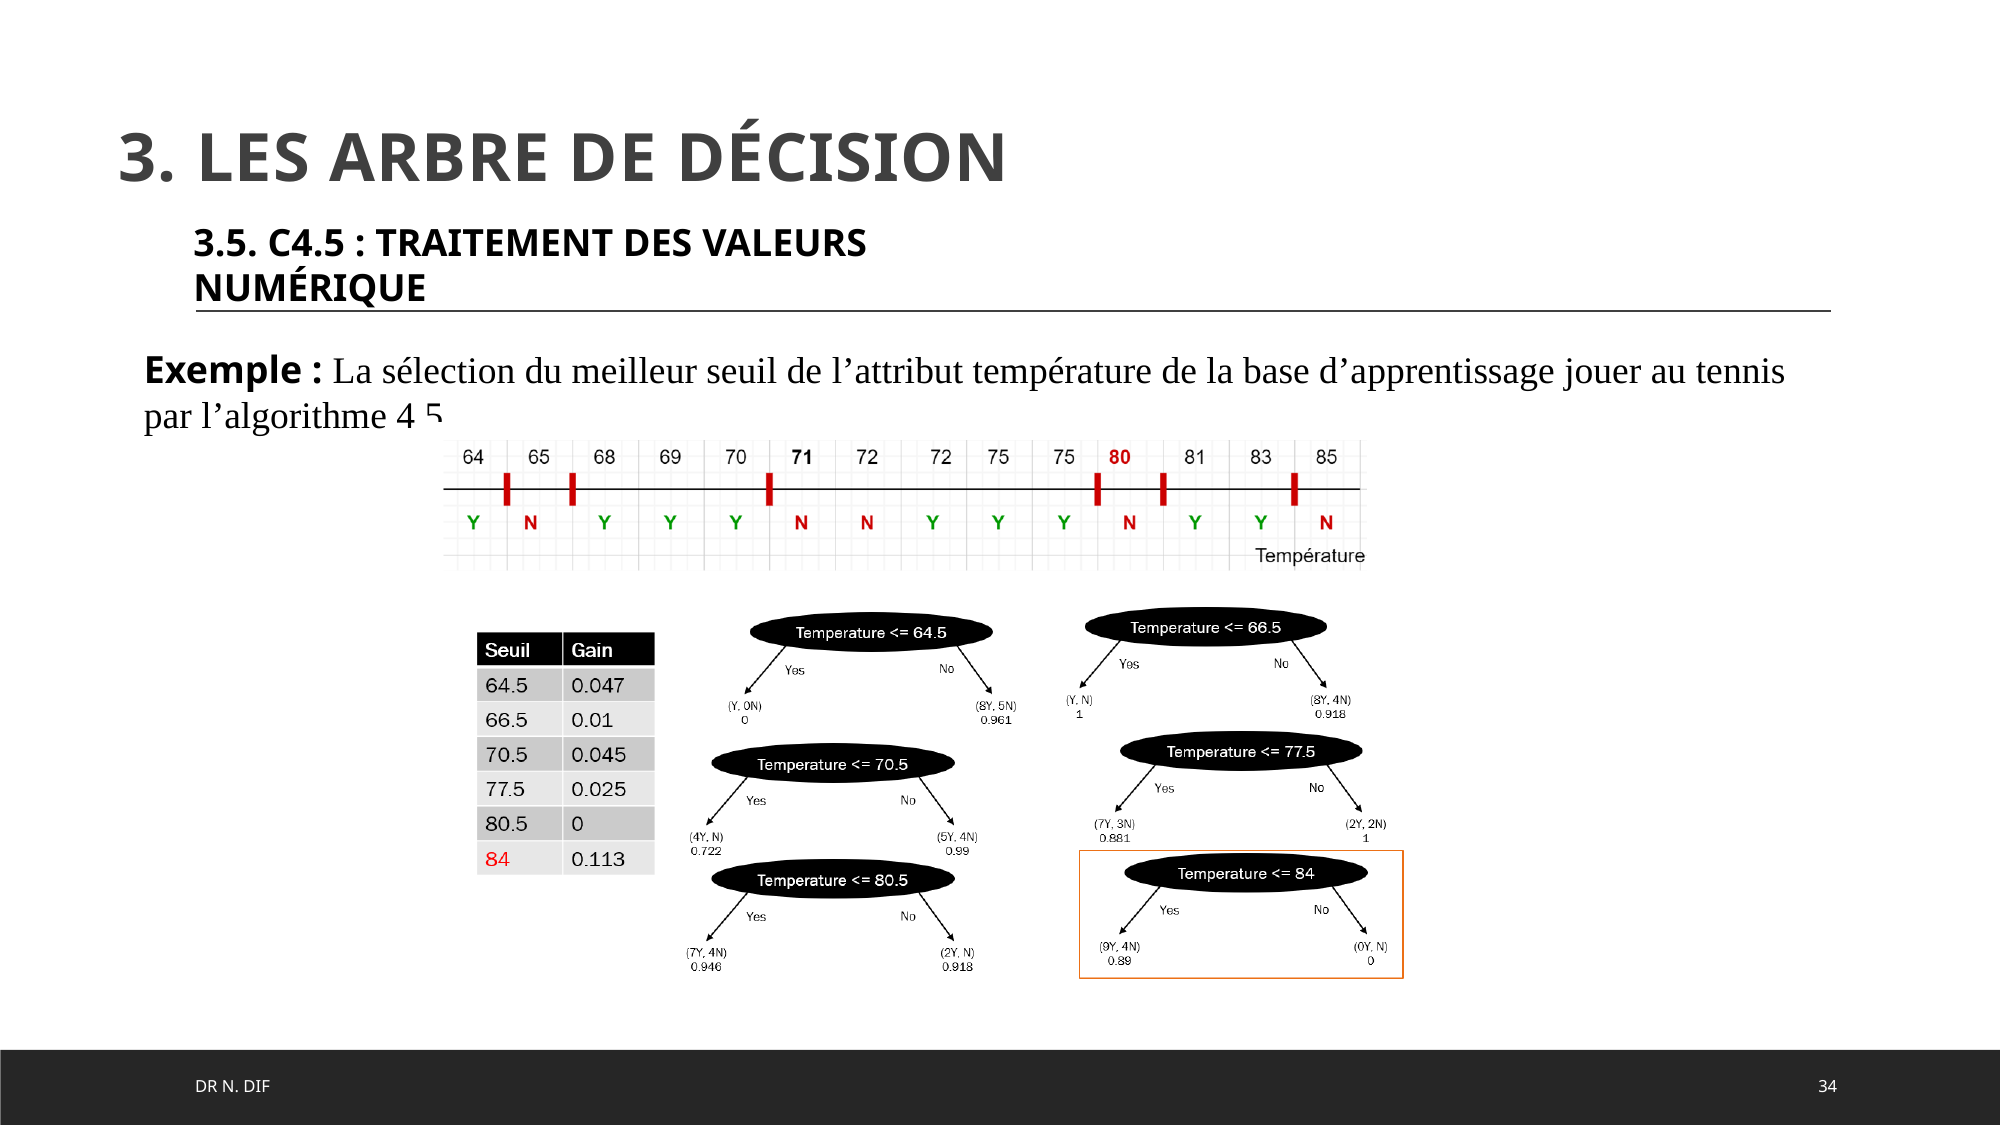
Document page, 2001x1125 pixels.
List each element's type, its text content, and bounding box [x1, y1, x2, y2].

text_box 3.5. C4.5 : traitement des valeurs numérique [103, 211, 1104, 317]
title 3. Les arbre de décision [103, 45, 1754, 284]
picture [416, 422, 1418, 984]
text_box Exemple : La sélection du meilleur seuil de l’attribut température de la base d’apprentissage jouer au tennis par l’algorithme 4.5. [129, 339, 1859, 444]
slide_number 34 [1803, 1057, 1932, 1118]
footer DR n. DIF [180, 1057, 1299, 1118]
